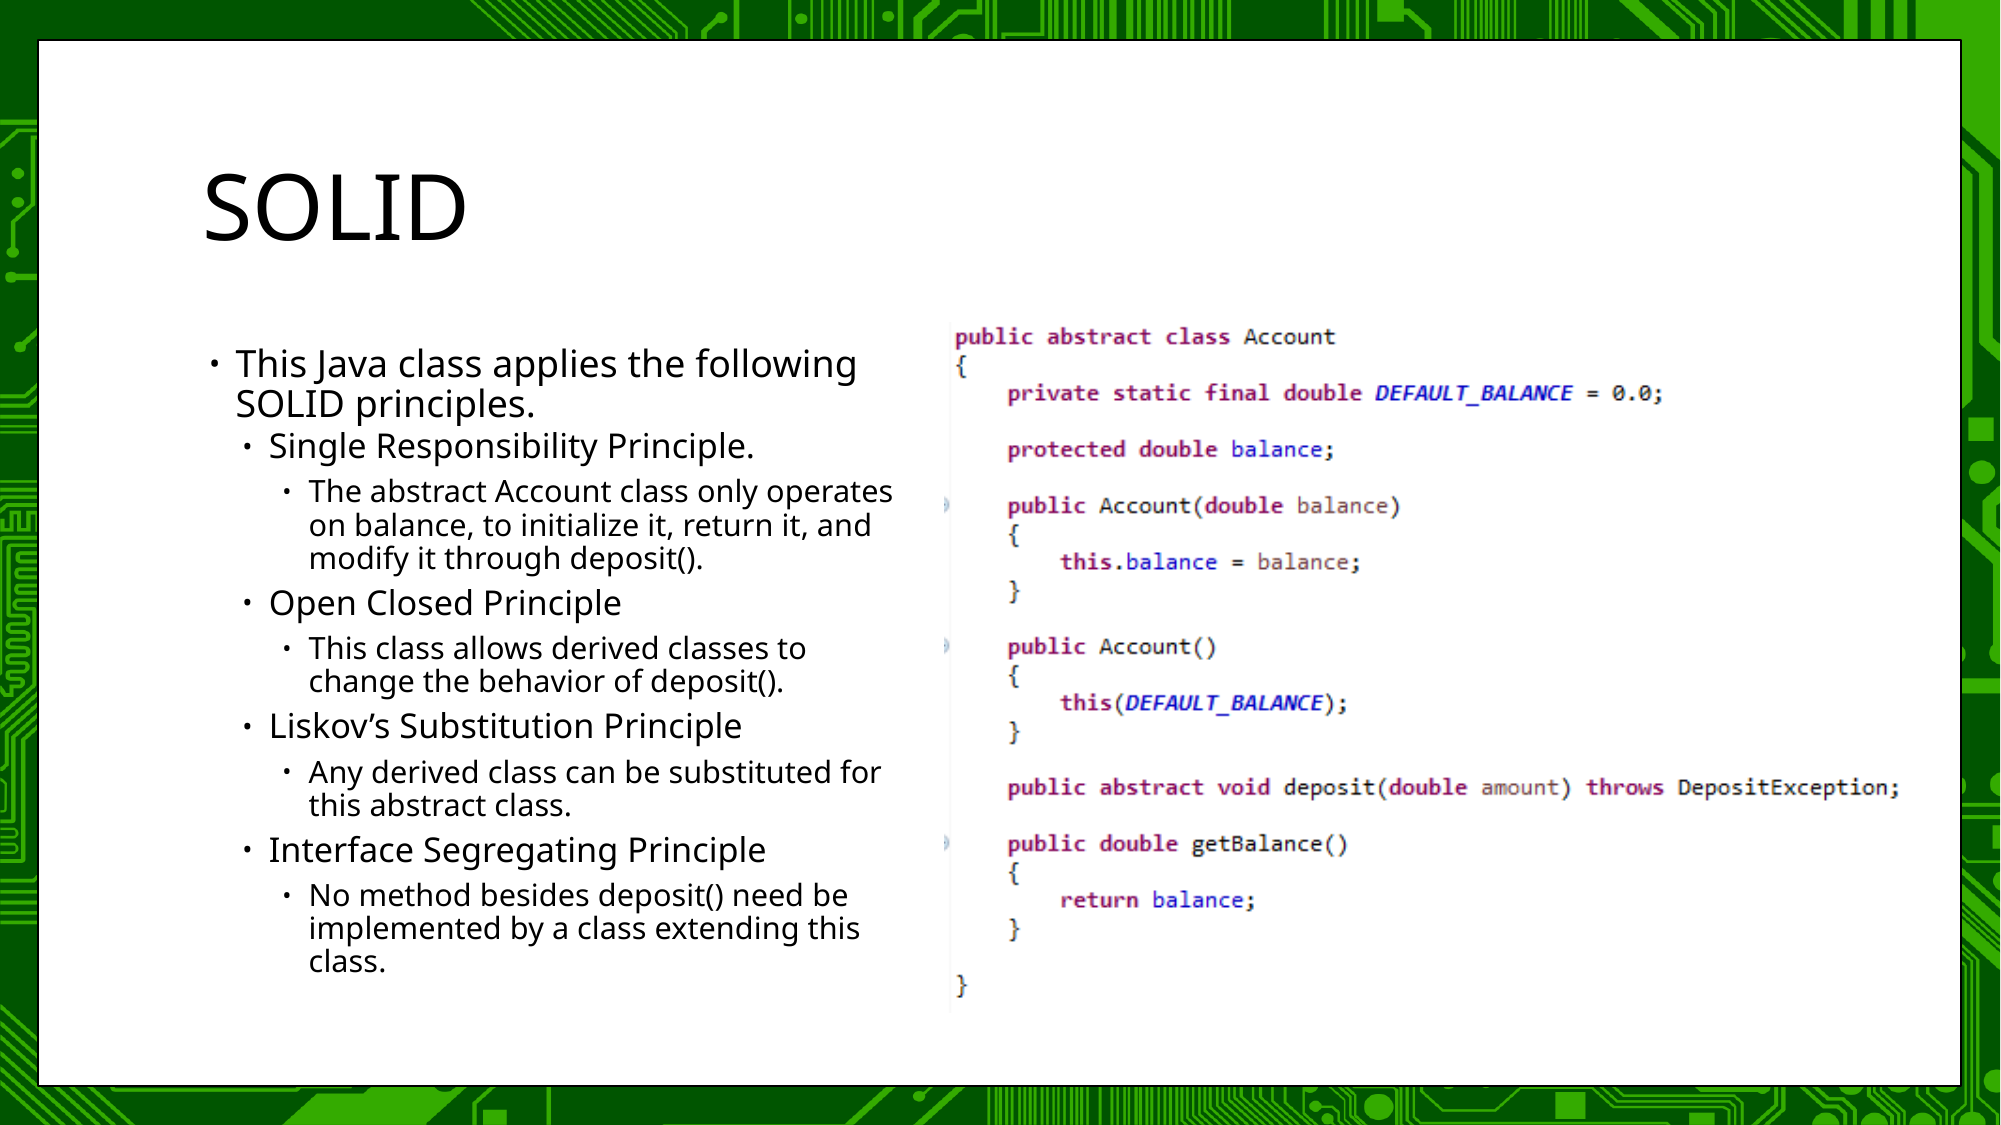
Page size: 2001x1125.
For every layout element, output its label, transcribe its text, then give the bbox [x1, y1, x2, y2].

list This Java class applies the following SOLID principles. Single Responsibility Principle. The abstract Account class only operates on balance, to initialize it, return it, and modify it through deposit(). Open Closed Principle This class allows derived classes to change the behavior of deposit(). Liskov’s Substitution Principle Any derived class can be substituted for this abstract class. Interface Segregating Principle No method besides deposit() need be implemented by a class extending this class. [187, 337, 922, 1000]
title SOLID [187, 99, 1808, 323]
picture [0, 0, 2001, 1125]
